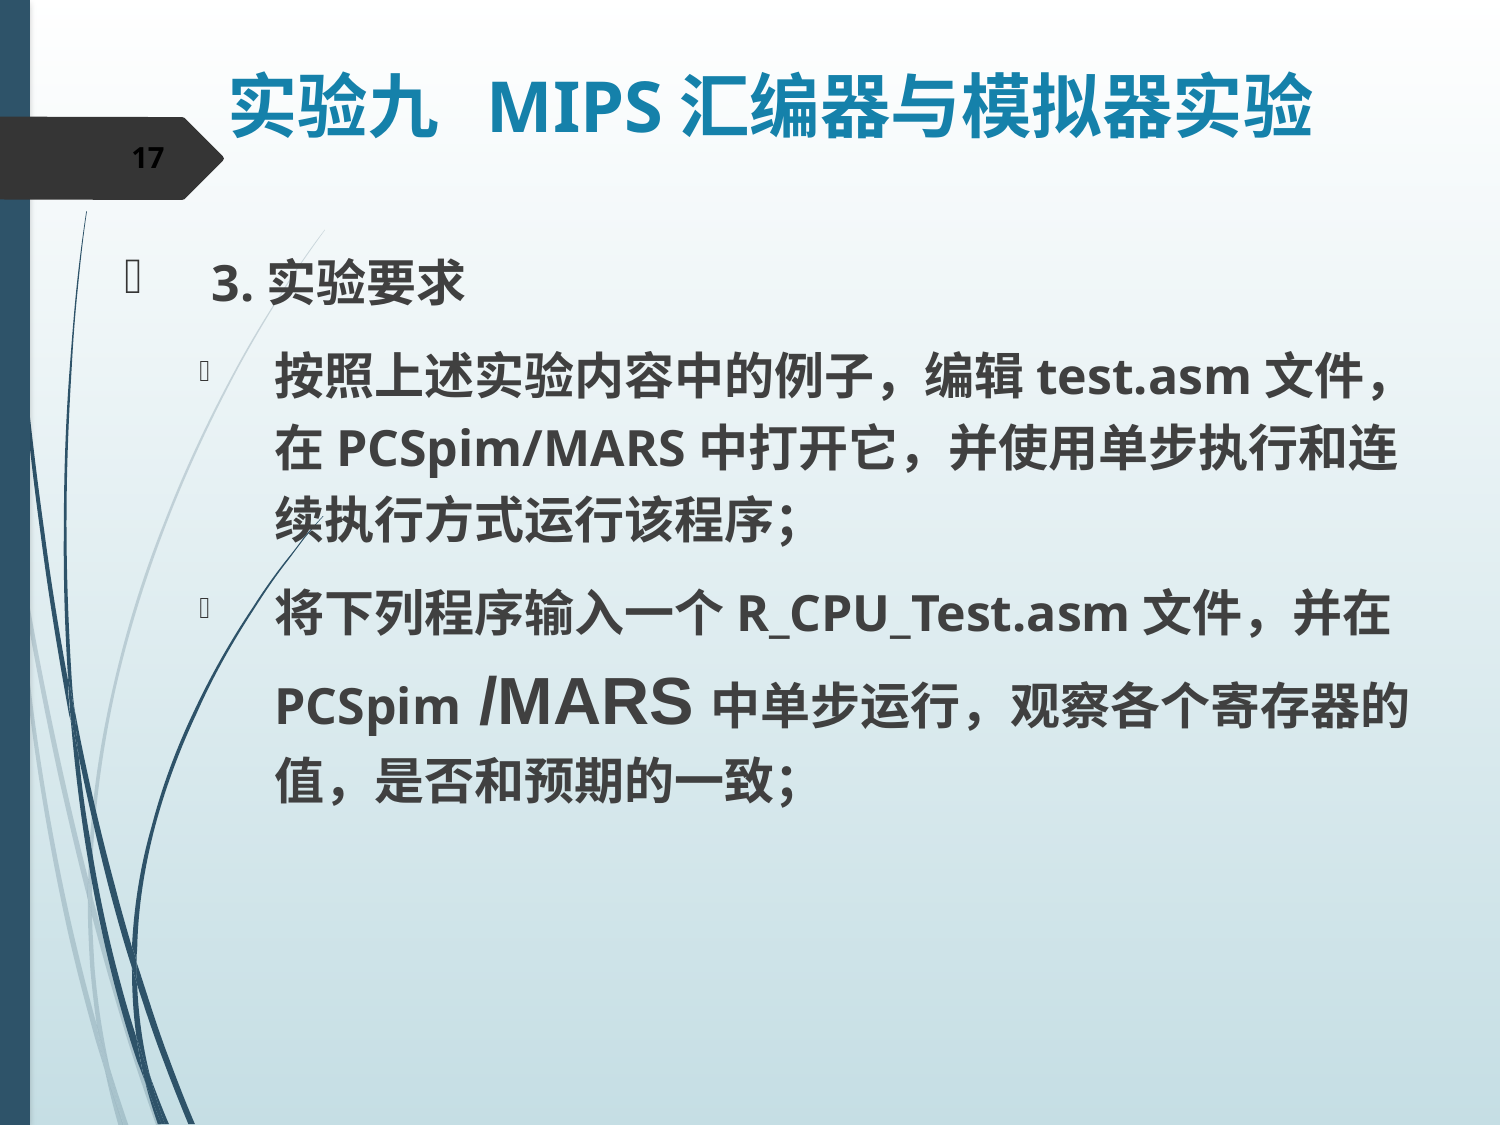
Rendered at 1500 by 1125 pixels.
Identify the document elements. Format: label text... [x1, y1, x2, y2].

title 实验九 MIPS汇编器与模拟器实验 [212, 54, 1500, 155]
text_box 3.实验要求 按照上述实验内容中的例子，编辑test.asm文件，在PCSpim/MARS中打开它，并使用单步执行和连续执行方式运行该程序； 将下列程序输入一个R_CPU_Test.asm文件，并在PCSpim /MARS中单步运行，观察各个寄存器的值，是否和预期的一致； [109, 232, 1460, 1072]
slide_number 17 [83, 129, 180, 190]
